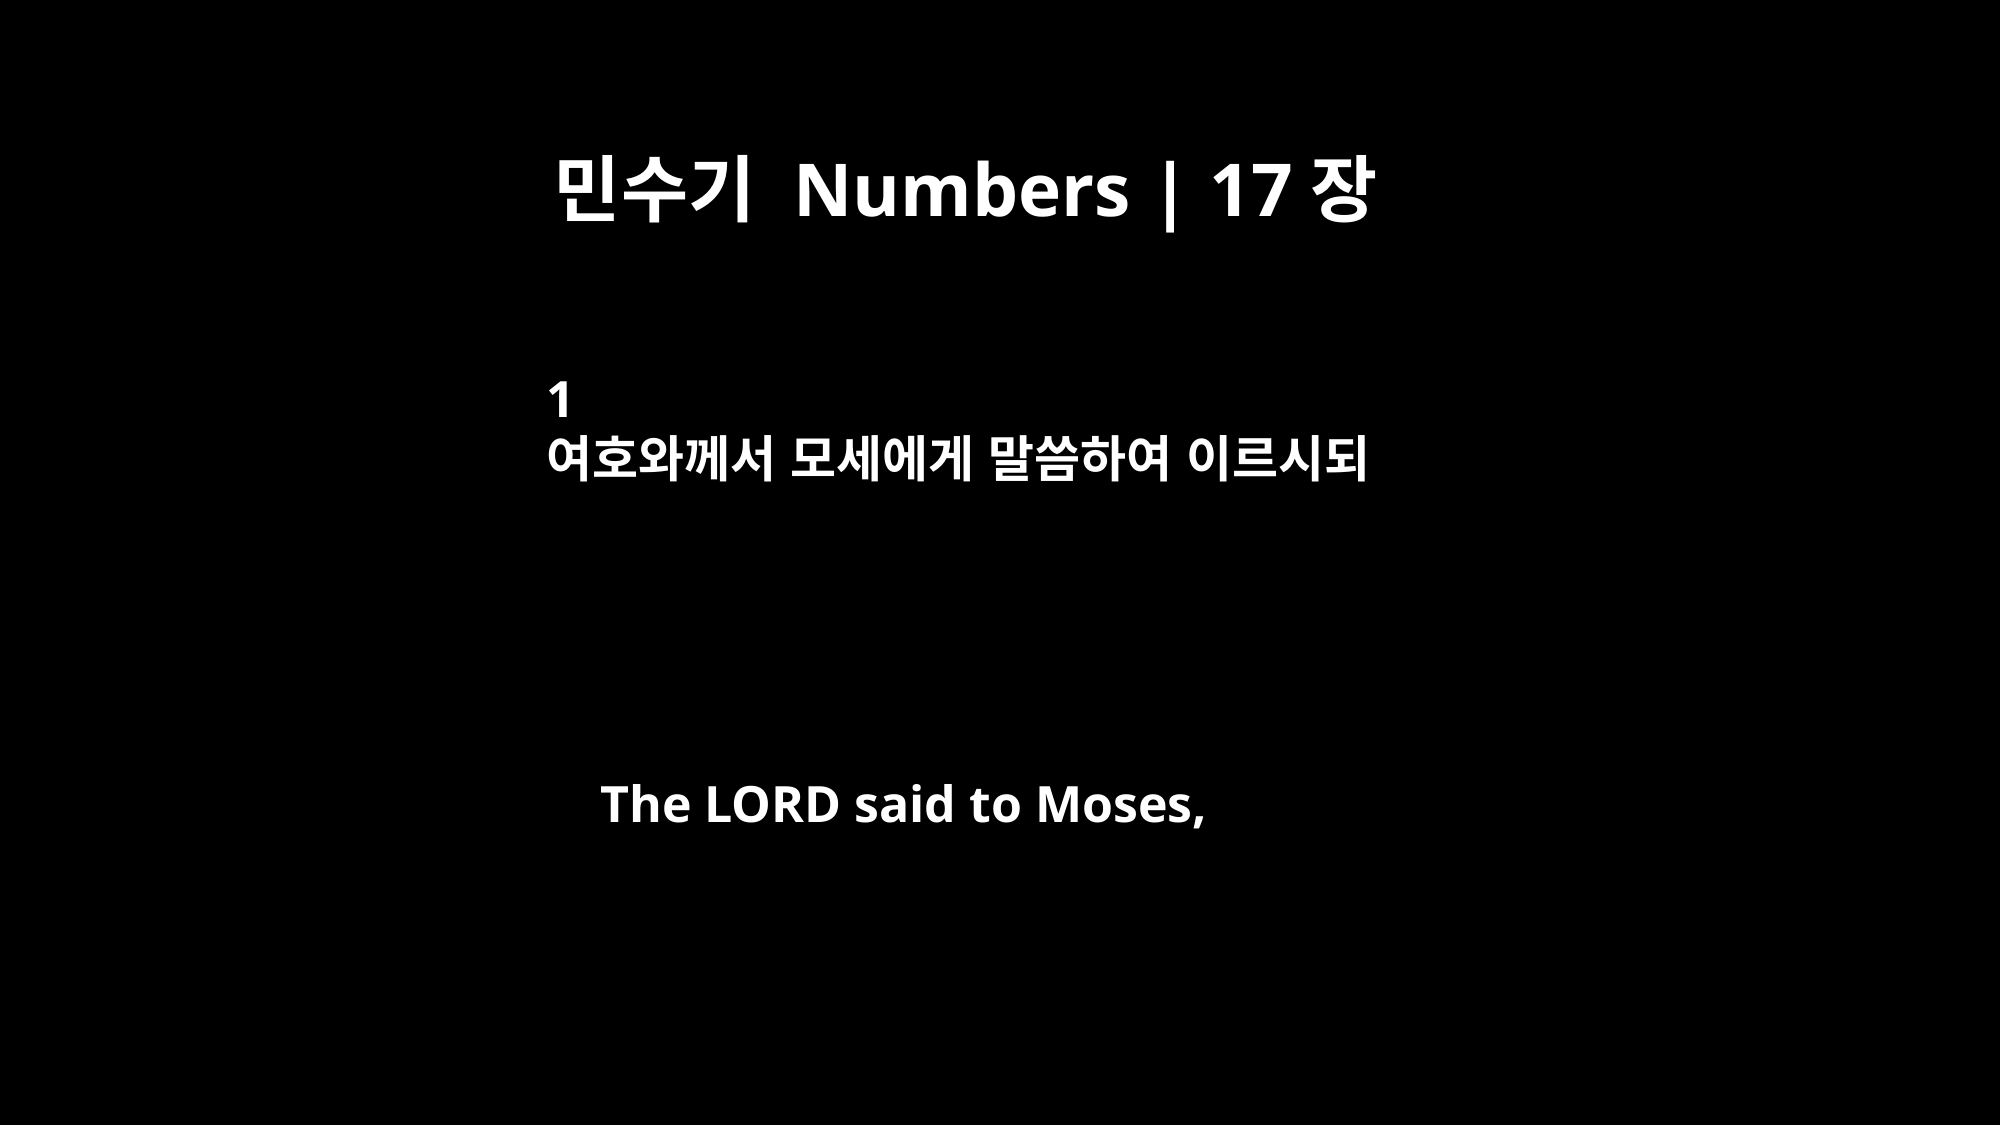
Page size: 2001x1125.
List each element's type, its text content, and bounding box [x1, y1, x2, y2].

text_box 민수기 Numbers | 17장 [538, 136, 1393, 239]
text_box The LORD said to Moses, [585, 764, 1222, 840]
text_box 1 여호와께서 모세에게 말씀하여 이르시되 [531, 359, 1386, 495]
